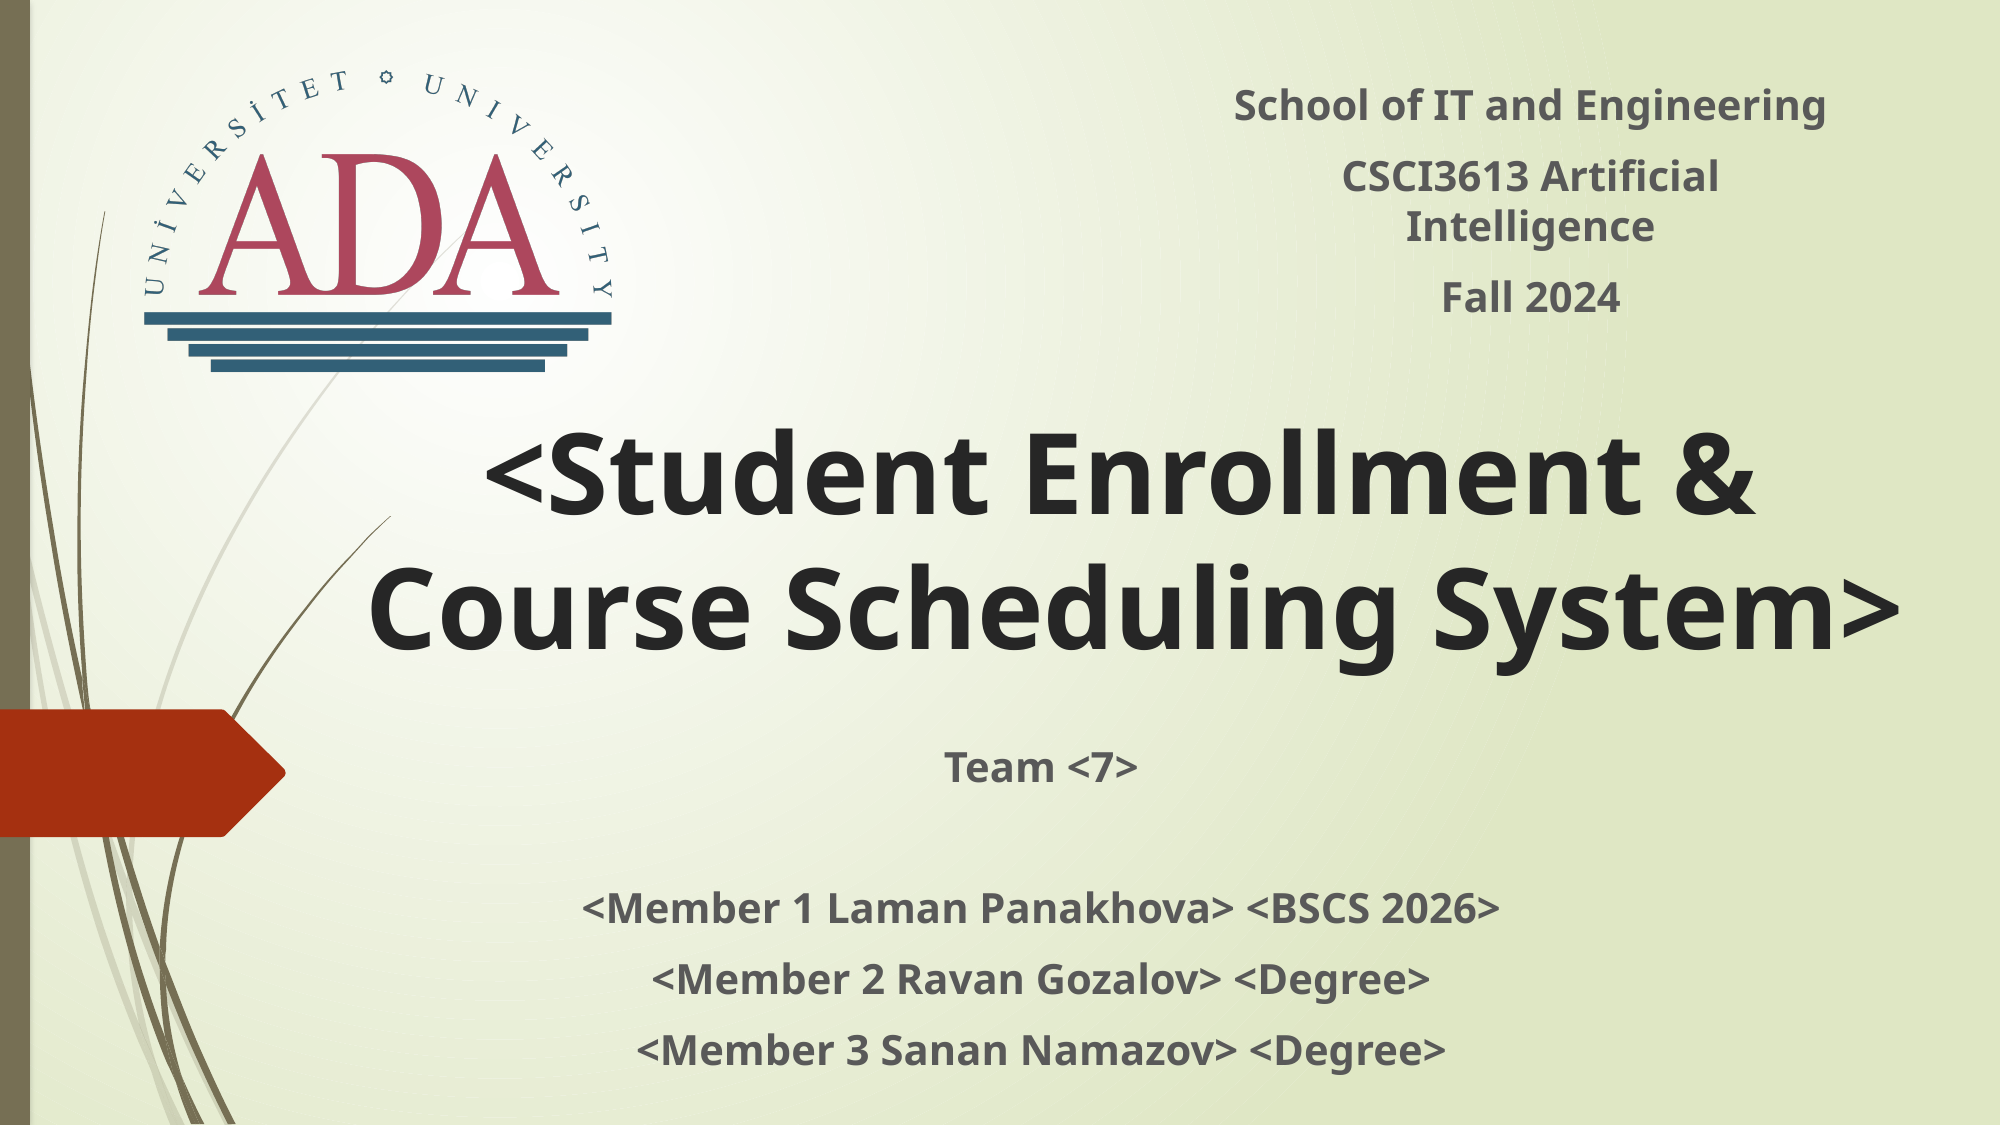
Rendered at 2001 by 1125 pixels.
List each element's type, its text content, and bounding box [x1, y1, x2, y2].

title <Student Enrollment & Course Scheduling System> [310, 308, 1960, 680]
picture [144, 70, 613, 413]
text_box School of IT and Engineering CSCI3613 Artificial Intelligence Fall 2024 [1206, 70, 1856, 390]
subtitle Team <7> <Member 1 Laman Panakhova> <BSCS 2026> <Member 2 Ravan Gozalov> <Degree> <Member 3 Sanan Namazov> <Degree> [310, 732, 1773, 918]
